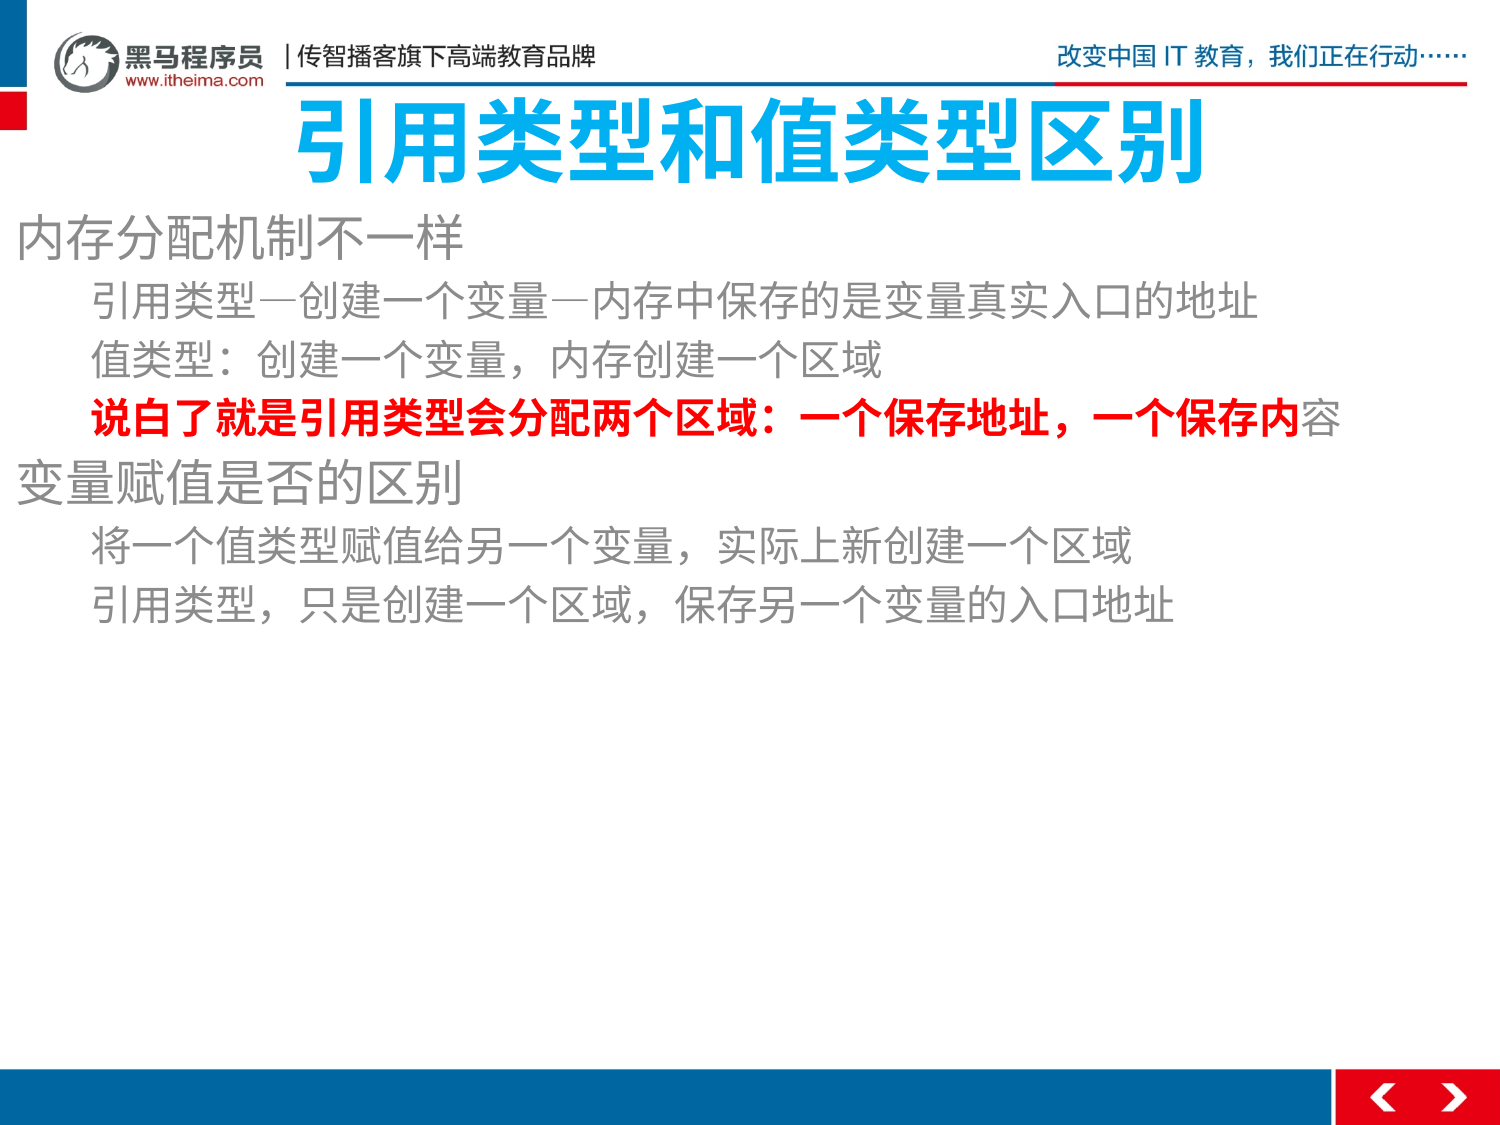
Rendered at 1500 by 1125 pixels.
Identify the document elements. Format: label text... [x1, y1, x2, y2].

title 引用类型和值类型区别 [75, 45, 1425, 199]
picture [0, 0, 1500, 1125]
subtitle 内存分配机制不一样 引用类型—创建一个变量—内存中保存的是变量真实入口的地址 值类型：创建一个变量，内存创建一个区域 说白了就是引用类型会分配两个区域：一个保存地址，一个保存内容 变量赋值是否的区别 将一个值类型赋值给另一个变量，实际上新创建一个区域 引用类型，只是创建一个区域，保存另一个变量的入口地址 [0, 199, 1483, 1005]
slide_number [1074, 1042, 1425, 1103]
